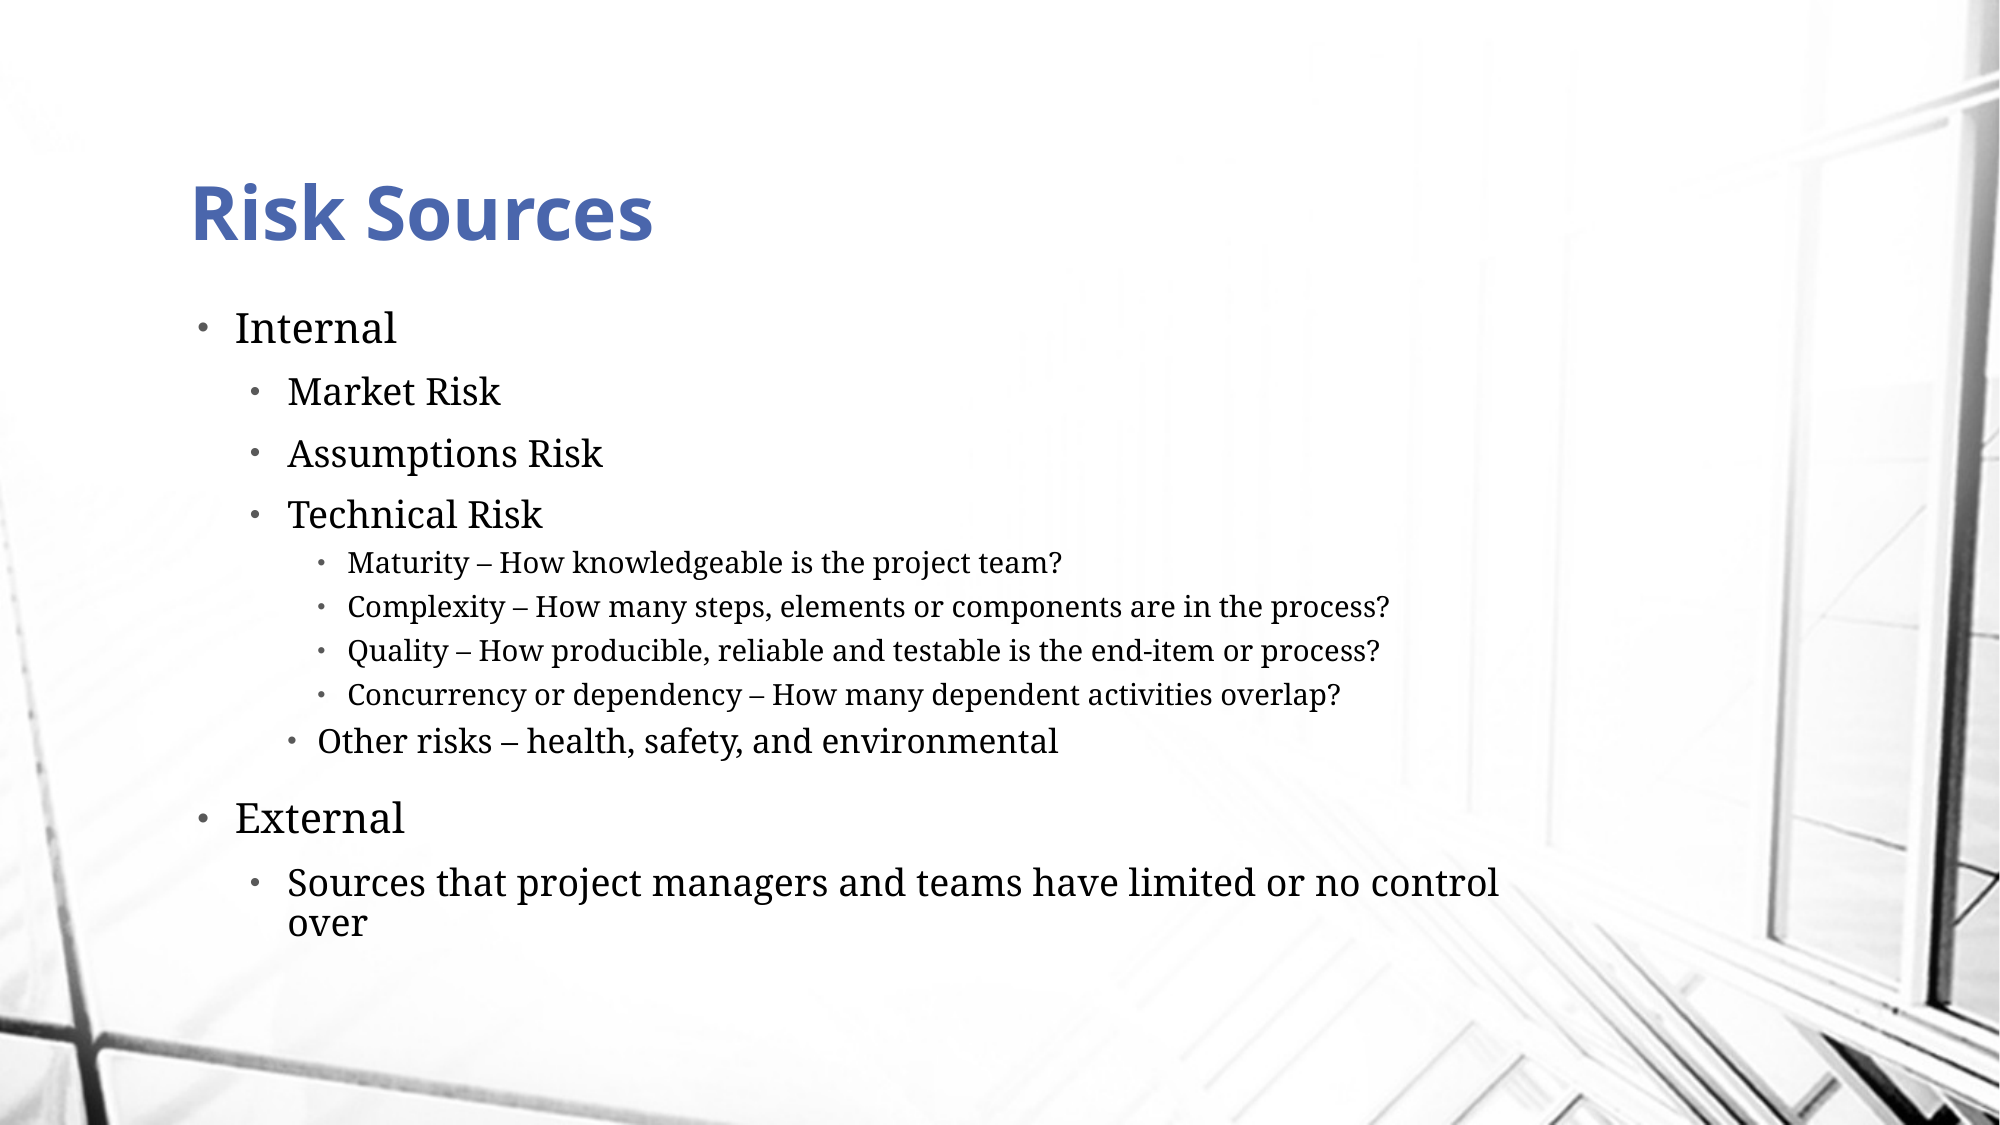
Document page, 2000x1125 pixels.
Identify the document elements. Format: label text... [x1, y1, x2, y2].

list Internal Market Risk Assumptions Risk Technical Risk Maturity – How knowledgeable is the project team? Complexity – How many steps, elements or components are in the process? Quality – How producible, reliable and testable is the end-item or process? Concurrency or dependency – How many dependent activities overlap? Other risks – health, safety, and environmental External Sources that project managers and teams have limited or no control over [174, 299, 1600, 988]
picture [0, 0, 2000, 1125]
title Risk Sources [174, 87, 1600, 263]
